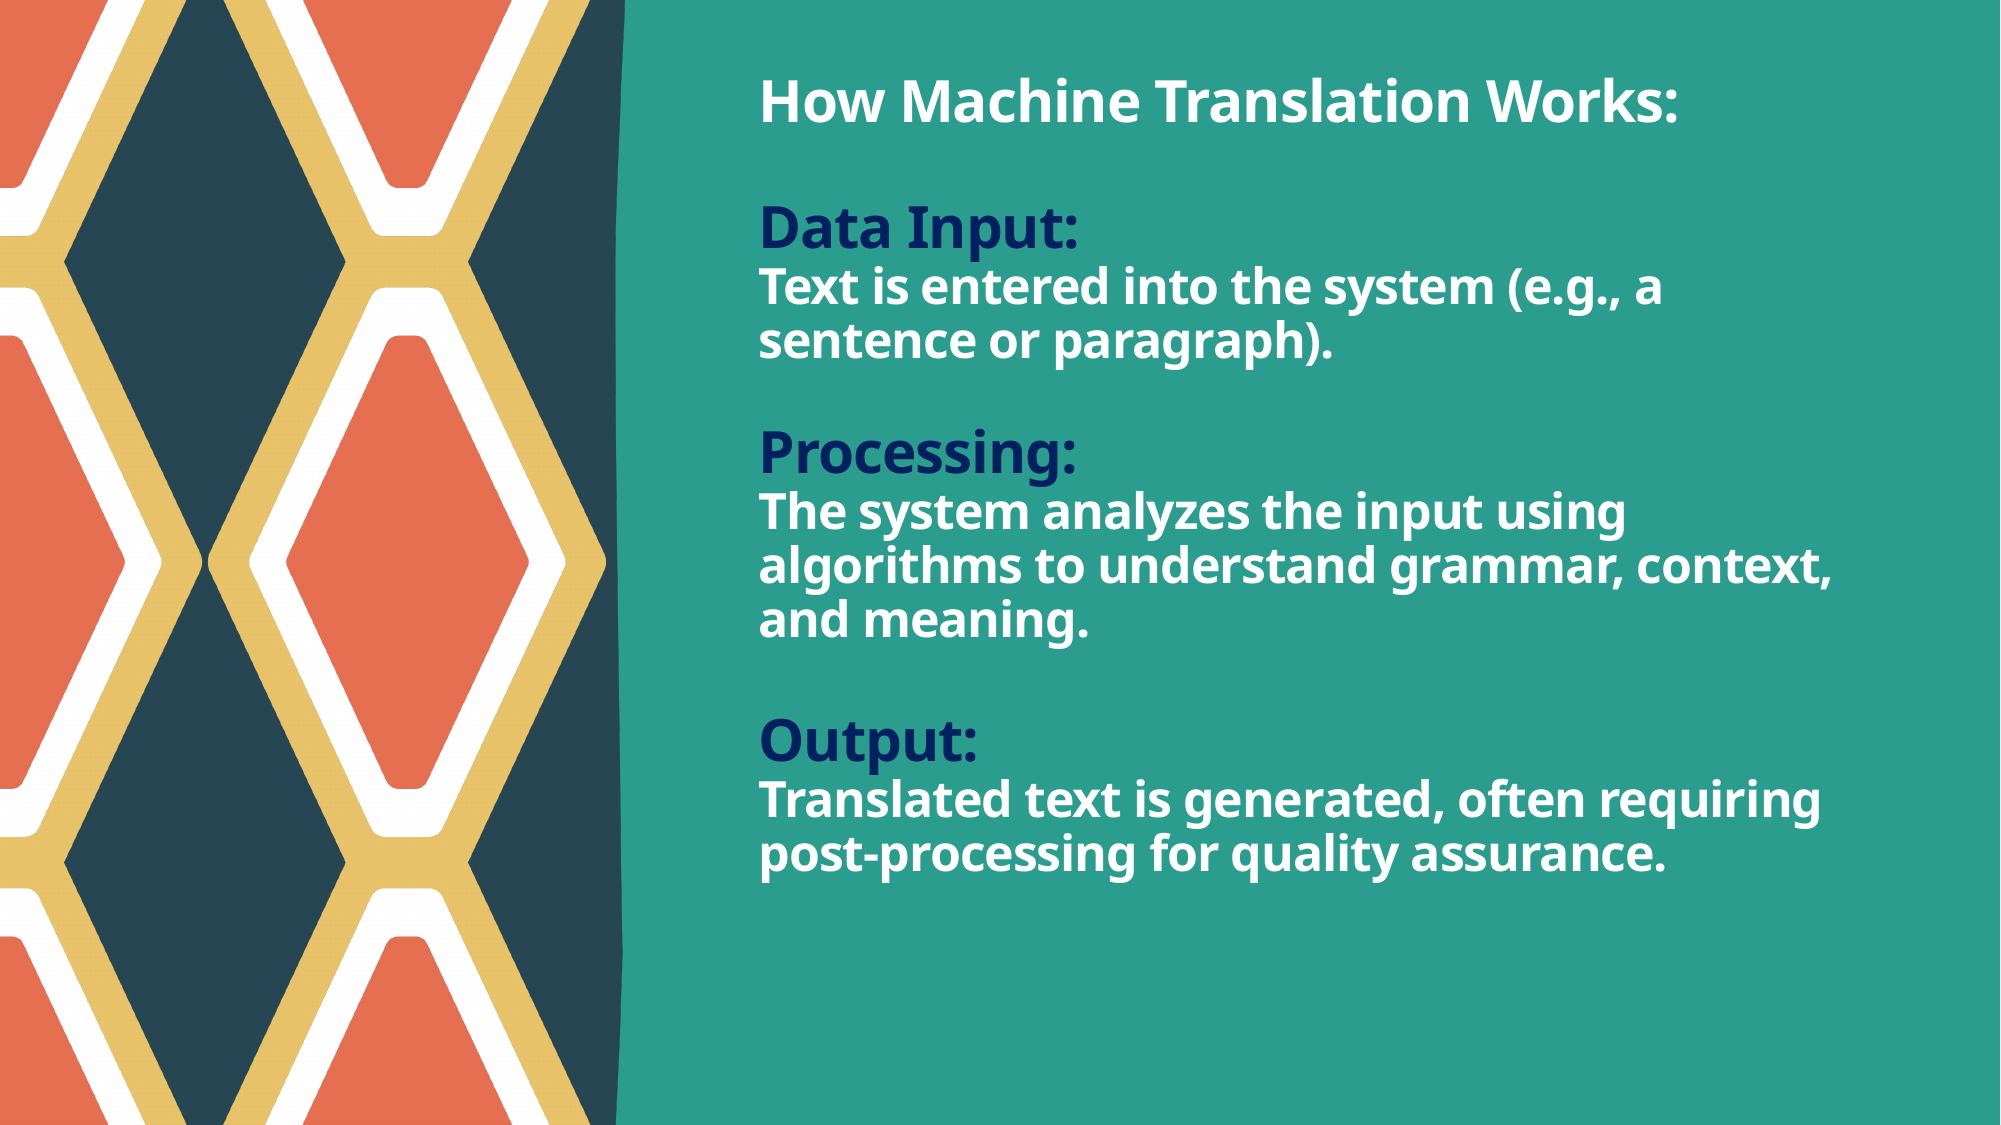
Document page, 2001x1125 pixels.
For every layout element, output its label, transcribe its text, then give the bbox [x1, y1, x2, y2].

title How Machine Translation Works: Data Input: Text is entered into the system (e.g., a sentence or paragraph). Processing: The system analyzes the input using algorithms to understand grammar, context, and meaning. Output: Translated text is generated, often requiring post-processing for quality assurance. [743, 64, 1885, 260]
picture [0, 0, 625, 1125]
